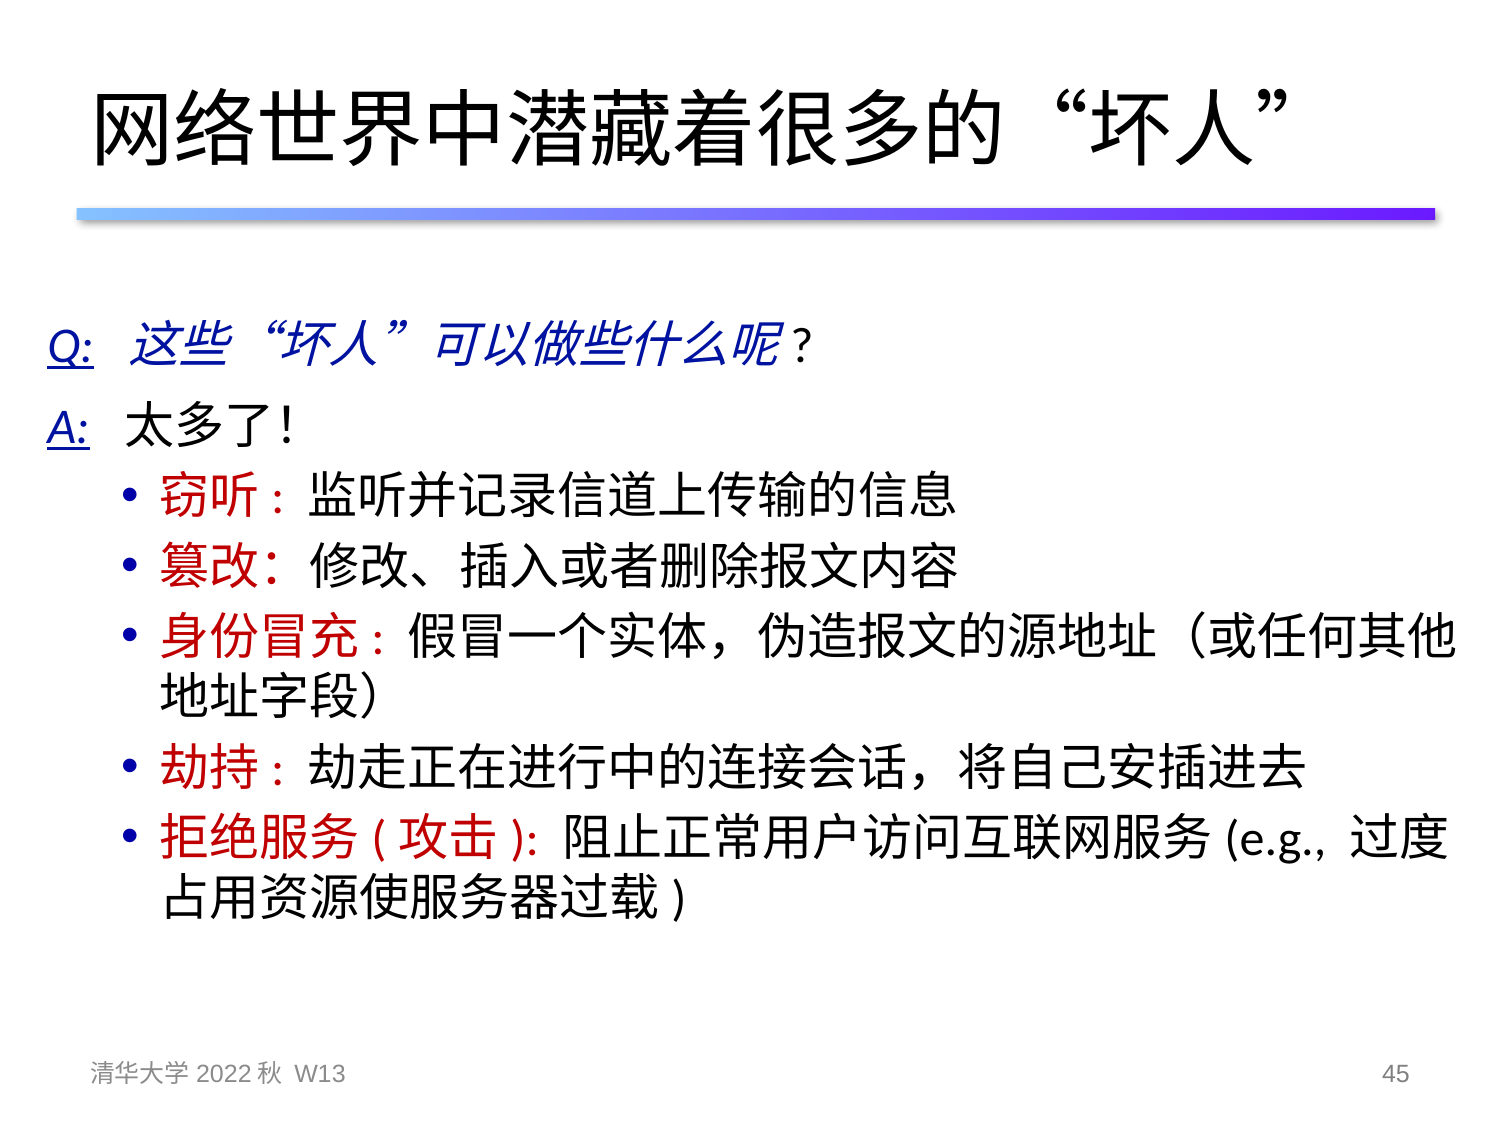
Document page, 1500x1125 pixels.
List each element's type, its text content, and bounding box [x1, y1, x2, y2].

text_box Q: 这些“坏人”可以做些什么呢? A: 太多了！ 窃听: 监听并记录信道上传输的信息 篡改：修改、插入或者删除报文内容 身份冒充: 假冒一个实体，伪造报文的源地址（或任何其他地址字段） 劫持: 劫走正在进行中的连接会话，将自己安插进去 拒绝服务(攻击): 阻止正常用户访问互联网服务(e.g., 过度占用资源使服务器过载) [30, 305, 1500, 1043]
slide_number 清华大学2022秋 W13 [75, 1043, 425, 1103]
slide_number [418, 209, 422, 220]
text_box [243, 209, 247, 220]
slide_number 45 [1074, 1043, 1425, 1103]
title 网络世界中潜藏着很多的“坏人” [75, 45, 1425, 209]
